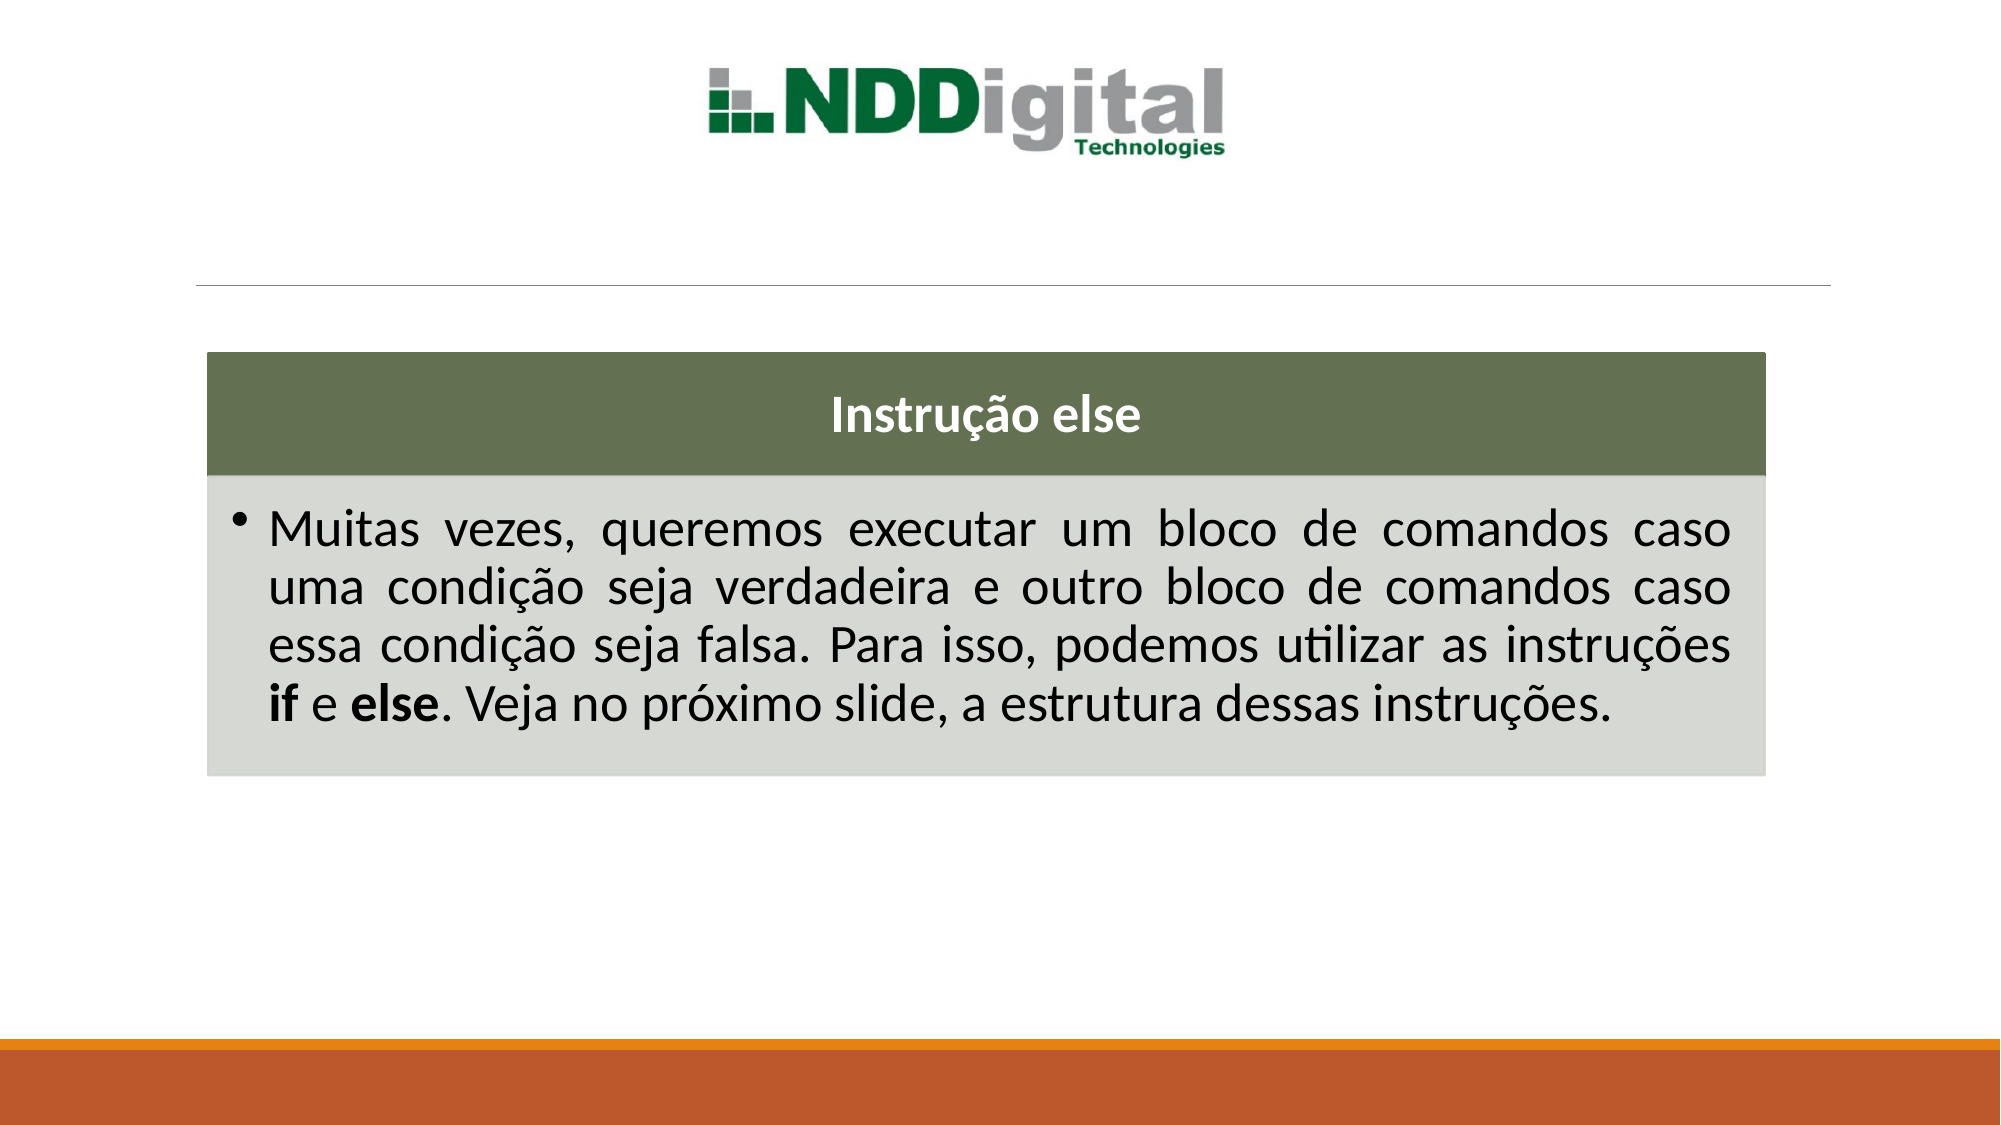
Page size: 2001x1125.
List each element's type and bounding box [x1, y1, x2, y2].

text_box [207, 322, 1766, 807]
picture [684, 0, 1249, 180]
